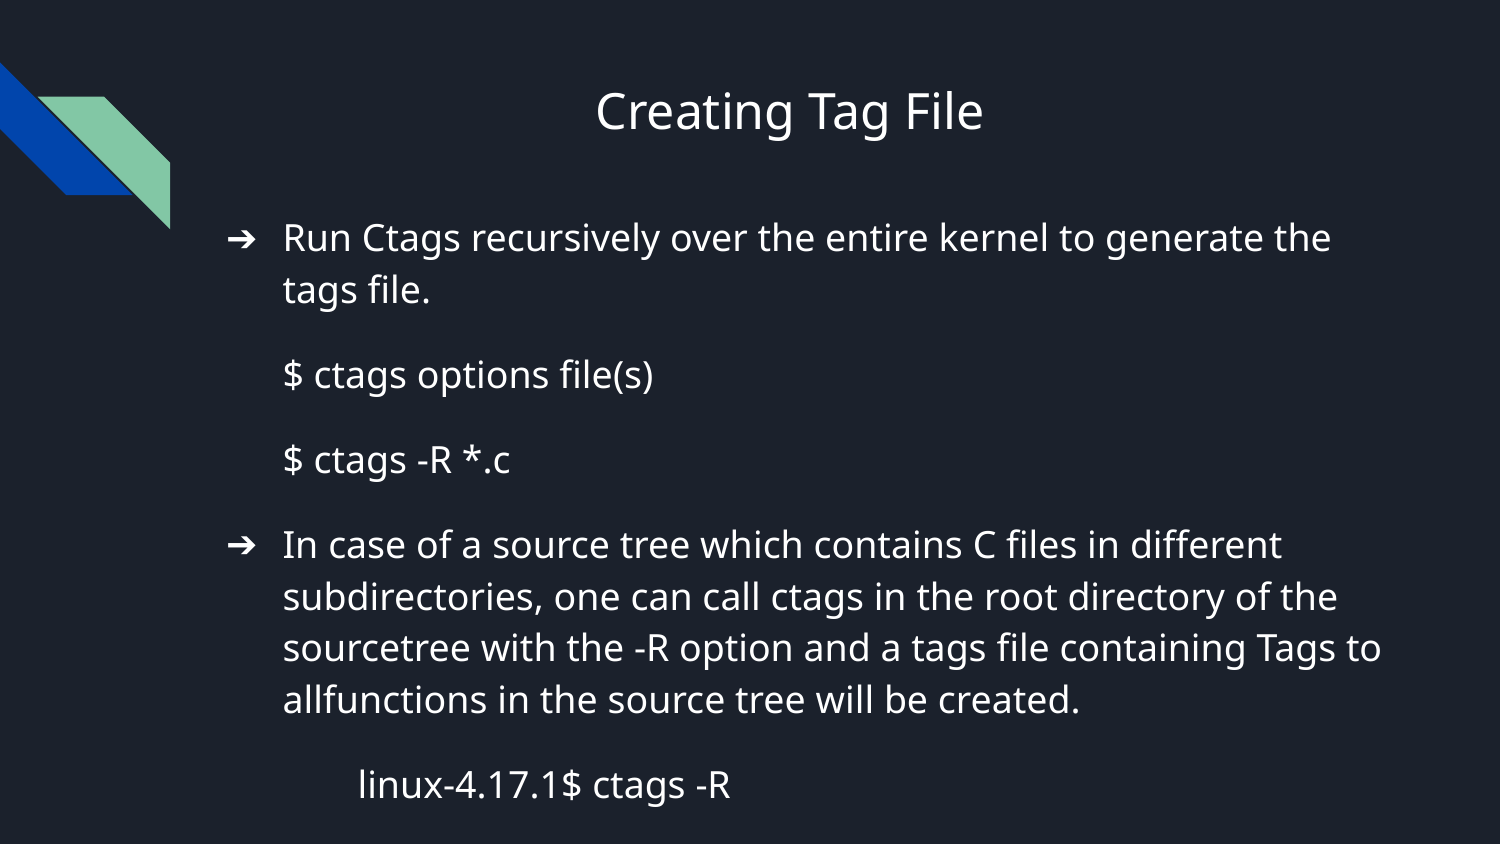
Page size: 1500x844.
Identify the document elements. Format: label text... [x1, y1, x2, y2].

title Creating Tag File [212, 64, 1368, 192]
list Run Ctags recursively over the entire kernel to generate the tags file. $ ctags options file(s) $ ctags -R *.c In case of a source tree which contains C files in different subdirectories, one can call ctags in the root directory of the sourcetree with the -R option and a tags file containing Tags to allfunctions in the source tree will be created. linux-4.17.1$ ctags -R [192, 192, 1421, 814]
